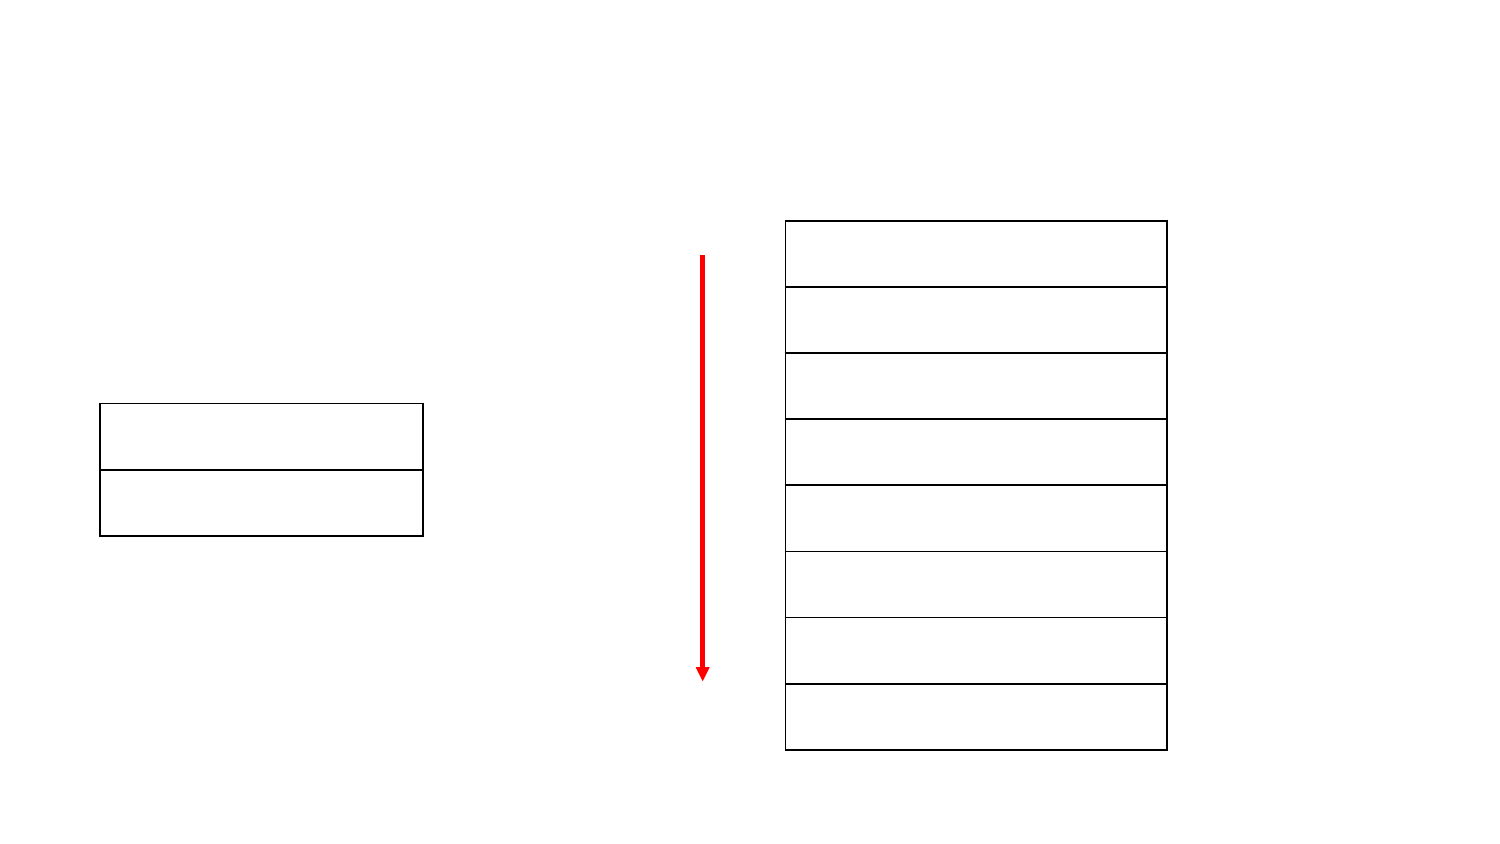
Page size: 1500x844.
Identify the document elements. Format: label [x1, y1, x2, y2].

table_cell [786, 552, 1166, 617]
table_cell [786, 420, 1166, 484]
table_cell [786, 354, 1166, 418]
table_cell [786, 288, 1166, 352]
table_cell [786, 618, 1166, 683]
table_cell [786, 486, 1166, 551]
table_cell [786, 685, 1166, 749]
table_cell [101, 471, 422, 535]
table_header [101, 404, 422, 469]
table_header [786, 222, 1166, 286]
